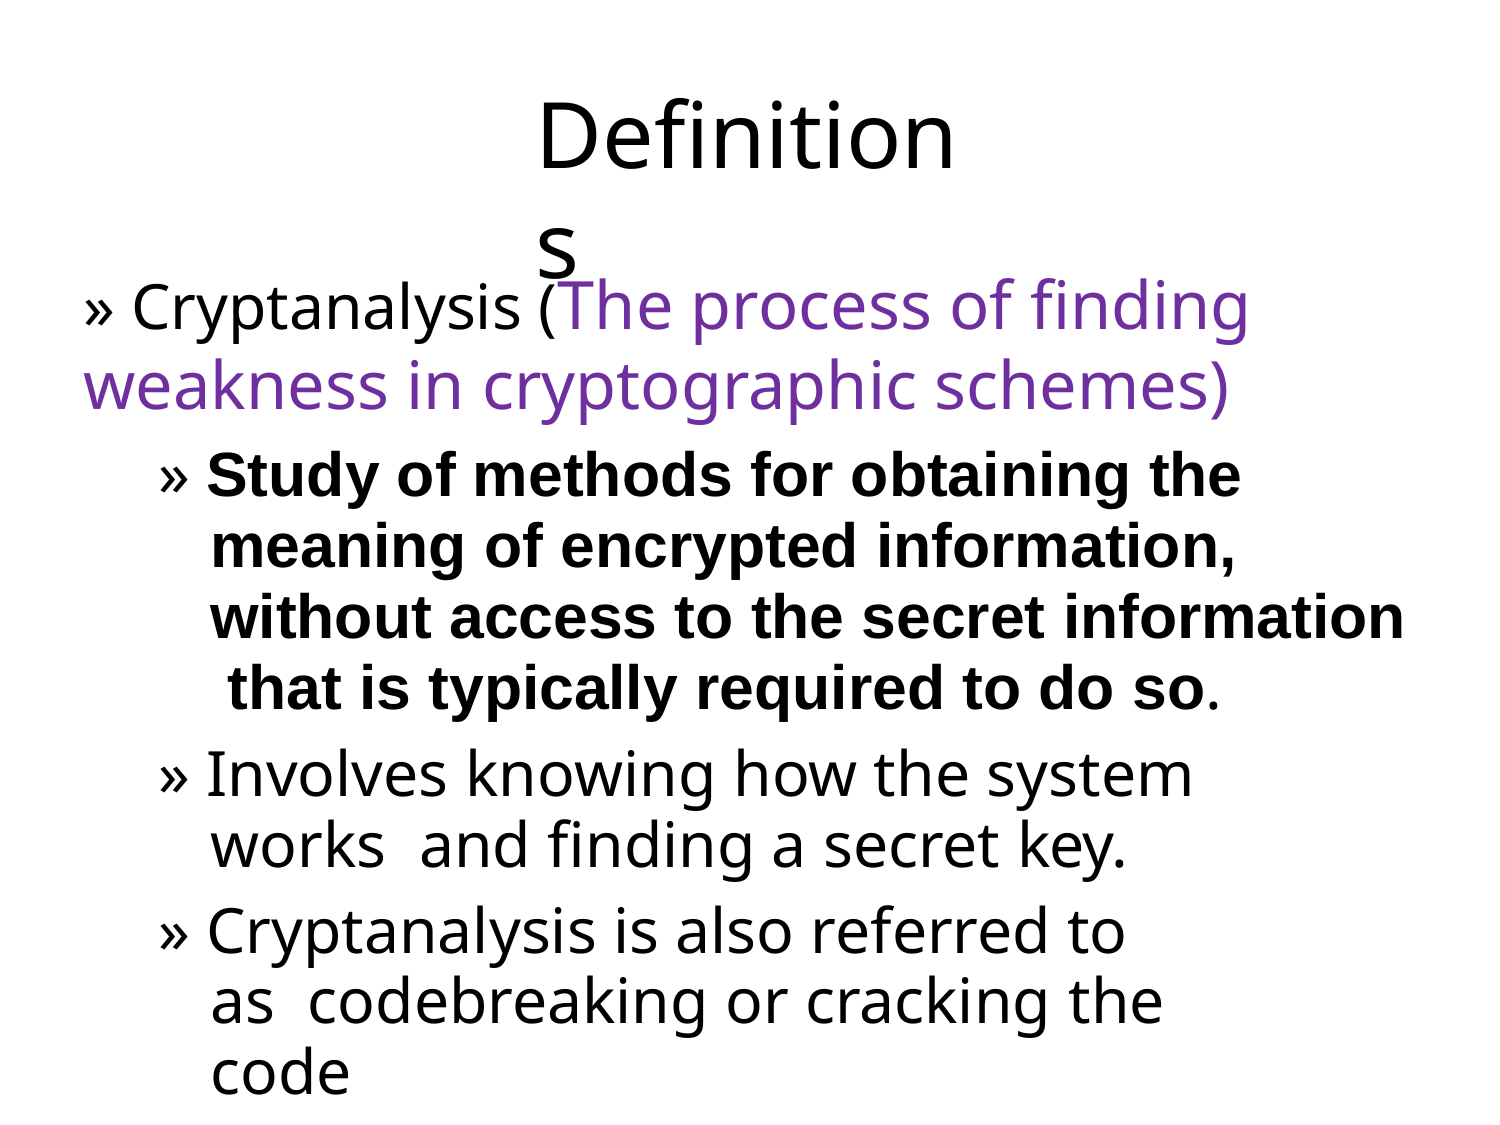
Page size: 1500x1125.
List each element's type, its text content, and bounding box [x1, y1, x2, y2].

title Definitions [533, 75, 966, 250]
text_box » Cryptanalysis (The process of finding weakness in cryptographic schemes) » Study of methods for obtaining the meaning of encrypted information, without access to the secret information that is typically required to do so. » Involves knowing how the system works and finding a secret key. » Cryptanalysis is also referred to as codebreaking or cracking the code [81, 250, 1414, 1108]
